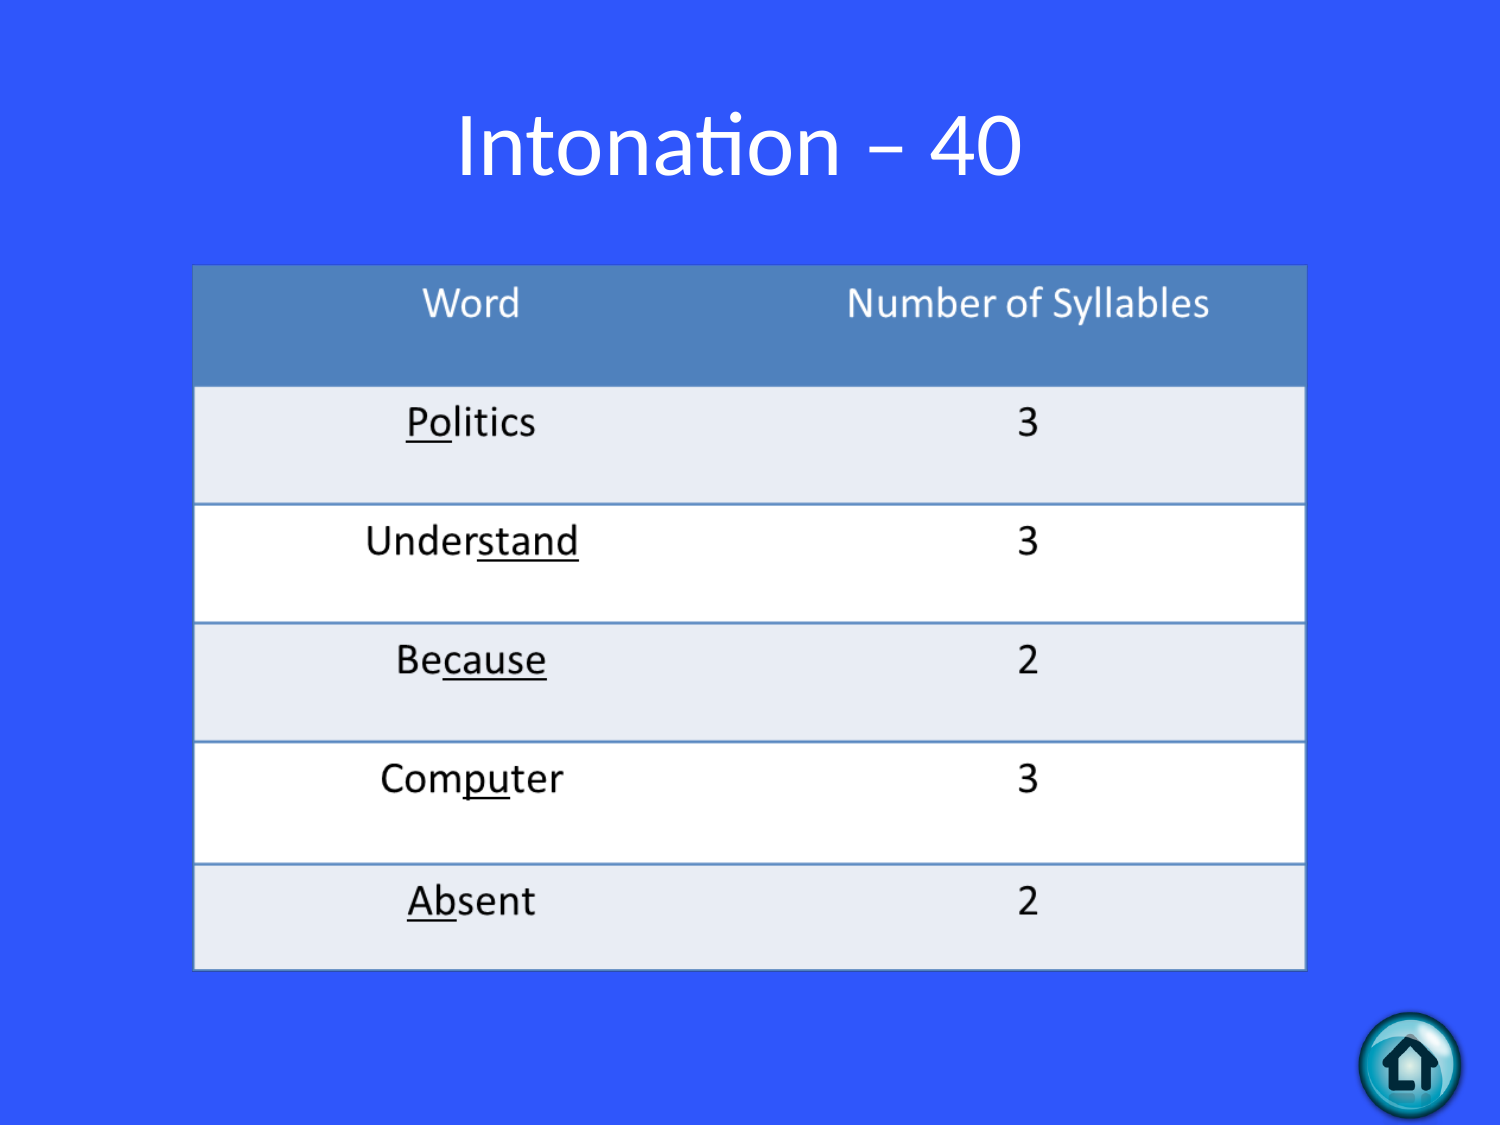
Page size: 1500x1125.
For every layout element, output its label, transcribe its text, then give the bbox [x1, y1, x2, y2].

title Intonation – 40 [75, 45, 1425, 233]
list [75, 262, 1425, 1005]
picture [190, 260, 1309, 974]
picture [1349, 1006, 1469, 1125]
